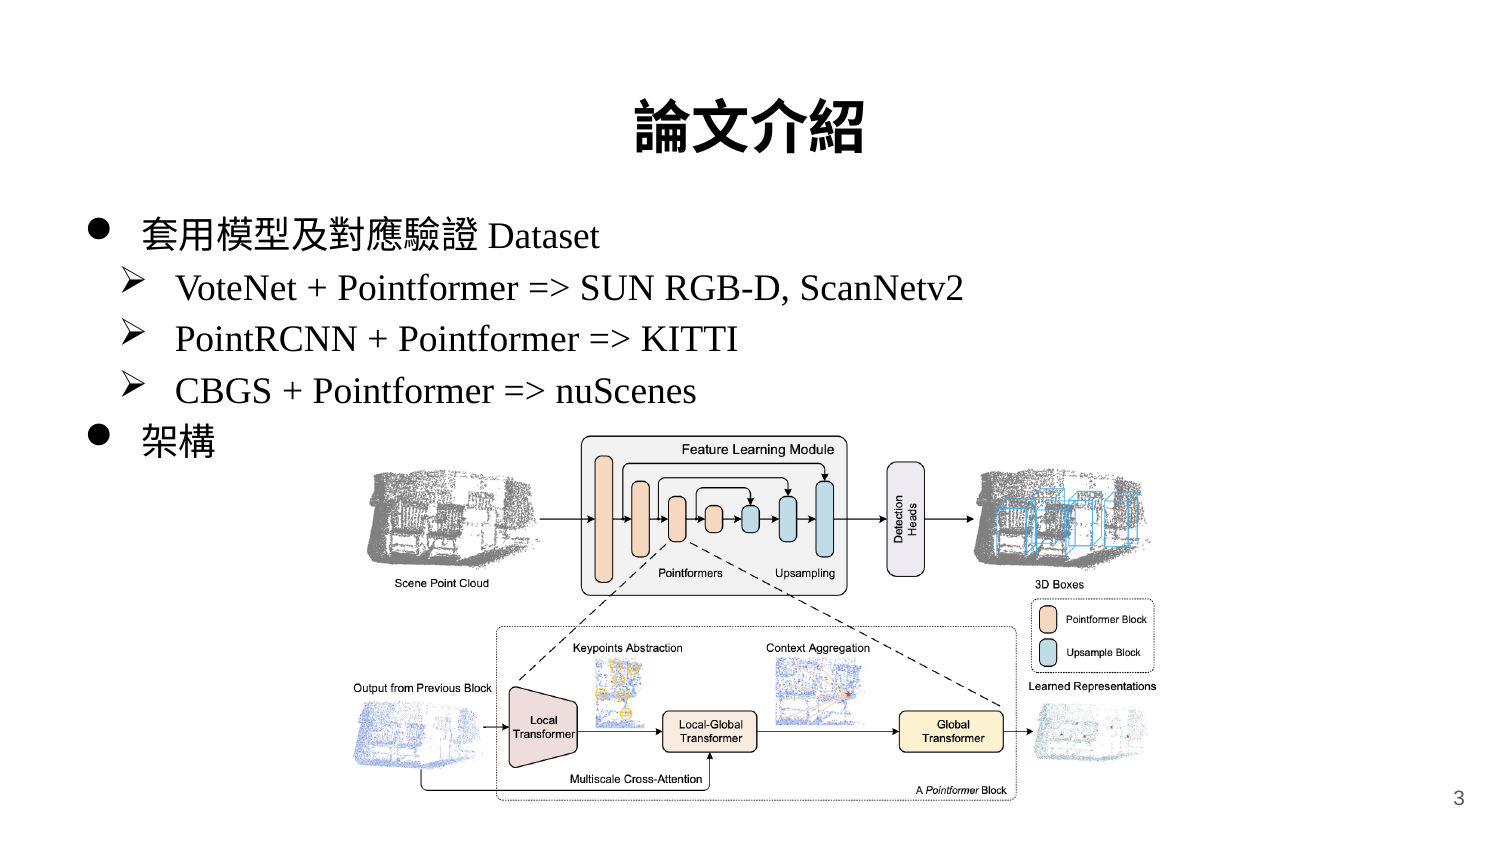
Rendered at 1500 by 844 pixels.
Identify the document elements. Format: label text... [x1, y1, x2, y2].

picture [331, 421, 1168, 809]
list 套用模型及對應驗證Dataset VoteNet + Pointformer => SUN RGB-D, ScanNetv2 PointRCNN + Pointformer => KITTI CBGS + Pointformer => nuScenes 架構 [51, 189, 1449, 833]
title 論文介紹 [51, 72, 1449, 167]
slide_number 3 [1389, 764, 1480, 830]
